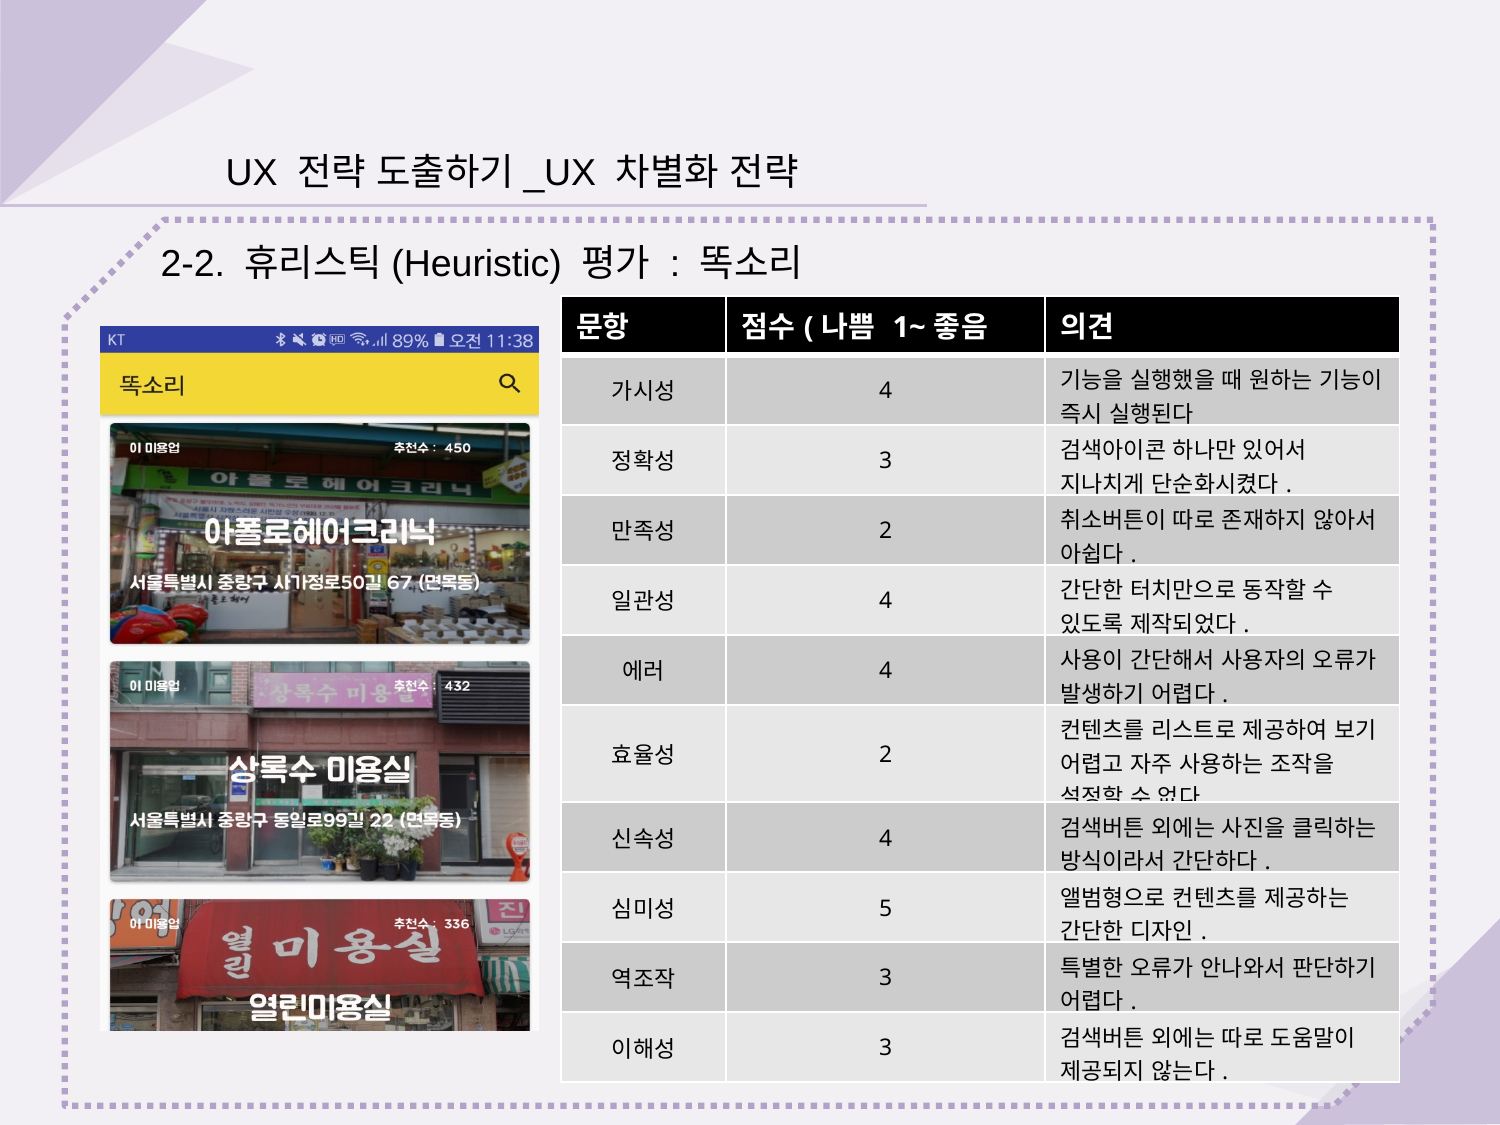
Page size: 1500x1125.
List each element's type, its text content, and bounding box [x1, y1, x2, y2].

table_cell 3 [727, 1013, 1044, 1081]
table_cell 일관성 [562, 566, 725, 634]
text_box UX 전략 도출하기_UX 차별화 전략 [210, 140, 814, 200]
table_cell 정확성 [562, 426, 725, 494]
table_cell 4 [727, 636, 1044, 704]
table_header 문항 [562, 297, 725, 352]
table_header 점수(나쁨 1~좋음 5) [727, 297, 1044, 352]
table_cell 간단한 터치만으로 동작할 수 있도록 제작되었다. [1046, 566, 1399, 634]
table_cell 에러 [562, 636, 725, 704]
text_box [149, 217, 1436, 231]
table_cell 효율성 [562, 706, 725, 801]
table_cell 3 [727, 943, 1044, 1011]
table_cell 검색아이콘 하나만 있어서 지나치게 단순화시켰다. [1046, 426, 1399, 494]
table_cell 4 [727, 803, 1044, 871]
table_cell 역조작 [562, 943, 725, 1011]
table_cell 앨범형으로 컨텐츠를 제공하는 간단한 디자인. [1046, 873, 1399, 941]
table_cell 취소버튼이 따로 존재하지 않아서 아쉽다. [1046, 496, 1399, 564]
table_cell 심미성 [562, 873, 725, 941]
text_box 2-2. 휴리스틱(Heuristic) 평가 : 똑소리 [145, 231, 1460, 292]
table_cell 기능을 실행했을 때 원하는 기능이 즉시 실행된다 [1046, 358, 1399, 424]
table_cell 가시성 [562, 358, 725, 424]
table_cell 4 [727, 566, 1044, 634]
table_cell 특별한 오류가 안나와서 판단하기 어렵다. [1046, 943, 1399, 1011]
text_box [62, 235, 1436, 1108]
table_cell 4 [727, 358, 1044, 424]
table_header 의견 [1046, 297, 1399, 352]
table_cell 2 [727, 706, 1044, 801]
table_cell 검색버튼 외에는 사진을 클릭하는 방식이라서 간단하다. [1046, 803, 1399, 871]
table_cell 2 [727, 496, 1044, 564]
table_cell 사용이 간단해서 사용자의 오류가 발생하기 어렵다. [1046, 636, 1399, 704]
table_cell 만족성 [562, 496, 725, 564]
picture [100, 326, 539, 1031]
table_cell 신속성 [562, 803, 725, 871]
table_cell 컨텐츠를 리스트로 제공하여 보기 어렵고 자주 사용하는 조작을 설정할 수 없다. [1046, 706, 1399, 801]
table_cell 검색버튼 외에는 따로 도움말이 제공되지 않는다. [1046, 1013, 1399, 1081]
table_cell 이해성 [562, 1013, 725, 1081]
table_cell 3 [727, 426, 1044, 494]
table_cell 5 [727, 873, 1044, 941]
